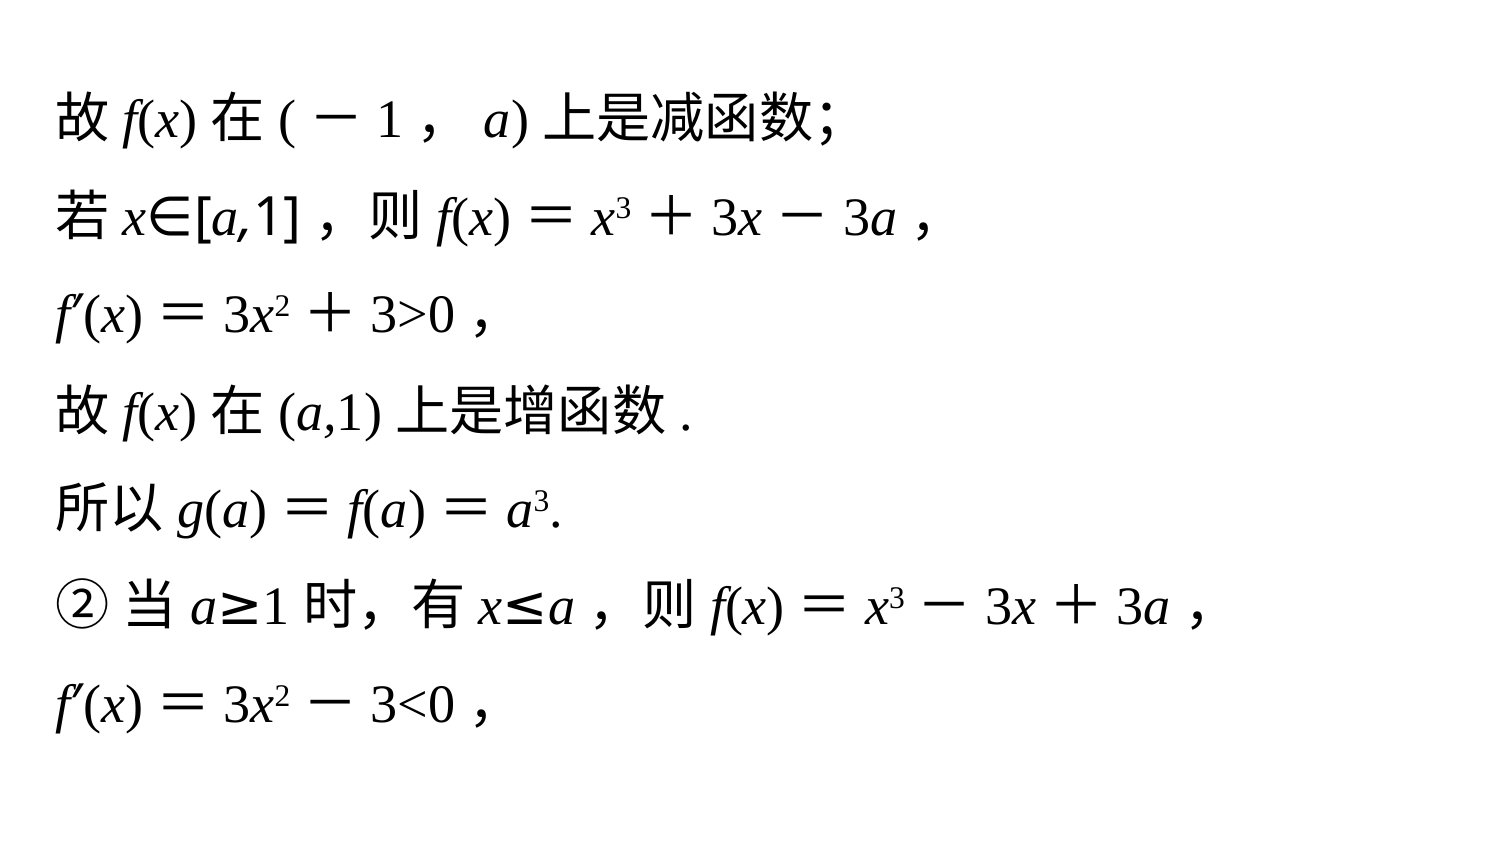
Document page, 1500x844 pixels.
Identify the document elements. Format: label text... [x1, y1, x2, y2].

text_box 故f(x)在(－1，a)上是减函数； 若x∈[a,1]，则f(x)＝x3＋3x－3a， f′(x)＝3x2＋3>0， 故f(x)在(a,1)上是增函数. 所以g(a)＝f(a)＝a3. ②当a≥1时，有x≤a，则f(x)＝x3－3x＋3a， f′(x)＝3x2－3<0， [40, 43, 1459, 741]
